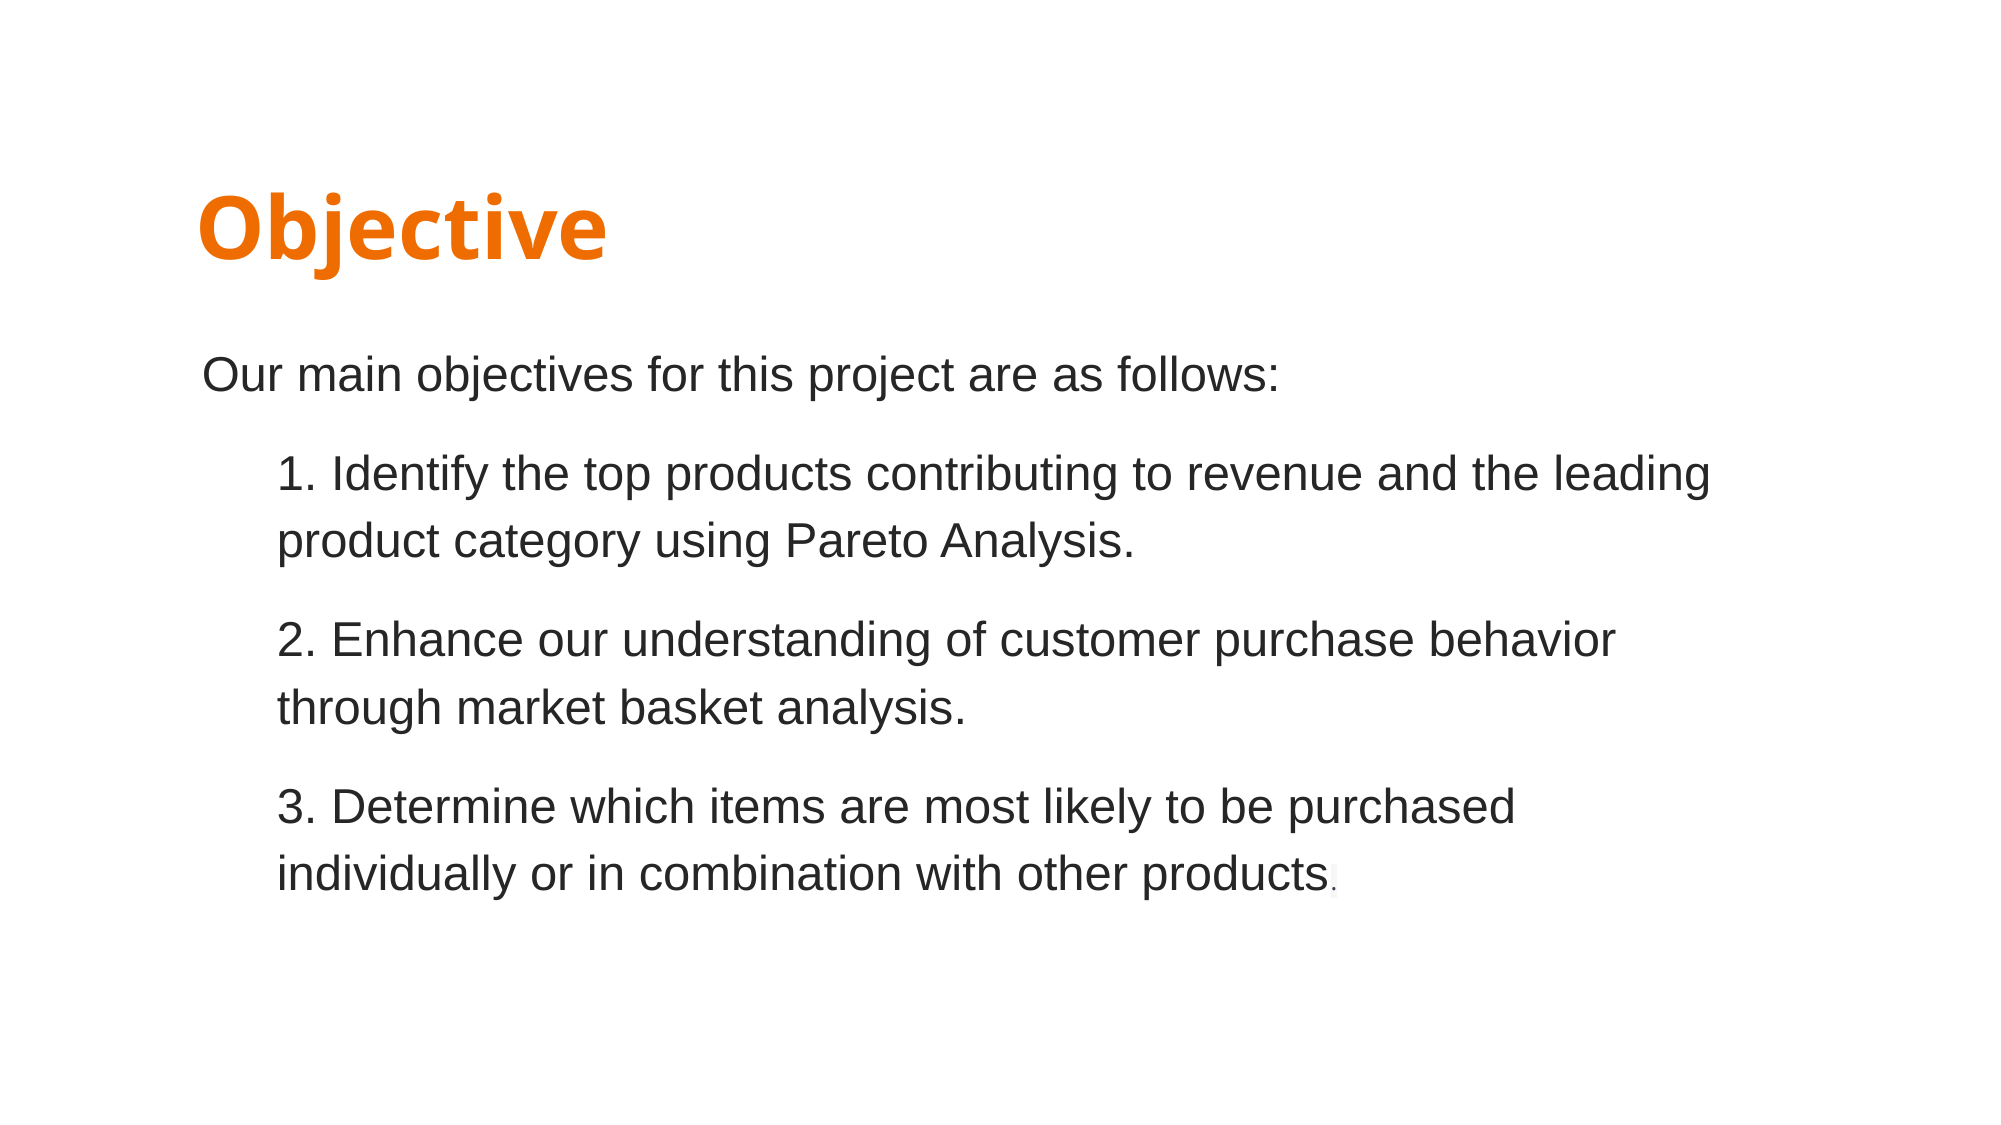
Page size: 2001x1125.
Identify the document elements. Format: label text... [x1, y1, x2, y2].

list Our main objectives for this project are as follows: 1. Identify the top products contributing to revenue and the leading product category using Pareto Analysis. 2. Enhance our understanding of customer purchase behavior through market basket analysis. 3. Determine which items are most likely to be purchased individually or in combination with other products. [201, 326, 1765, 987]
title Objective [180, 47, 1830, 285]
